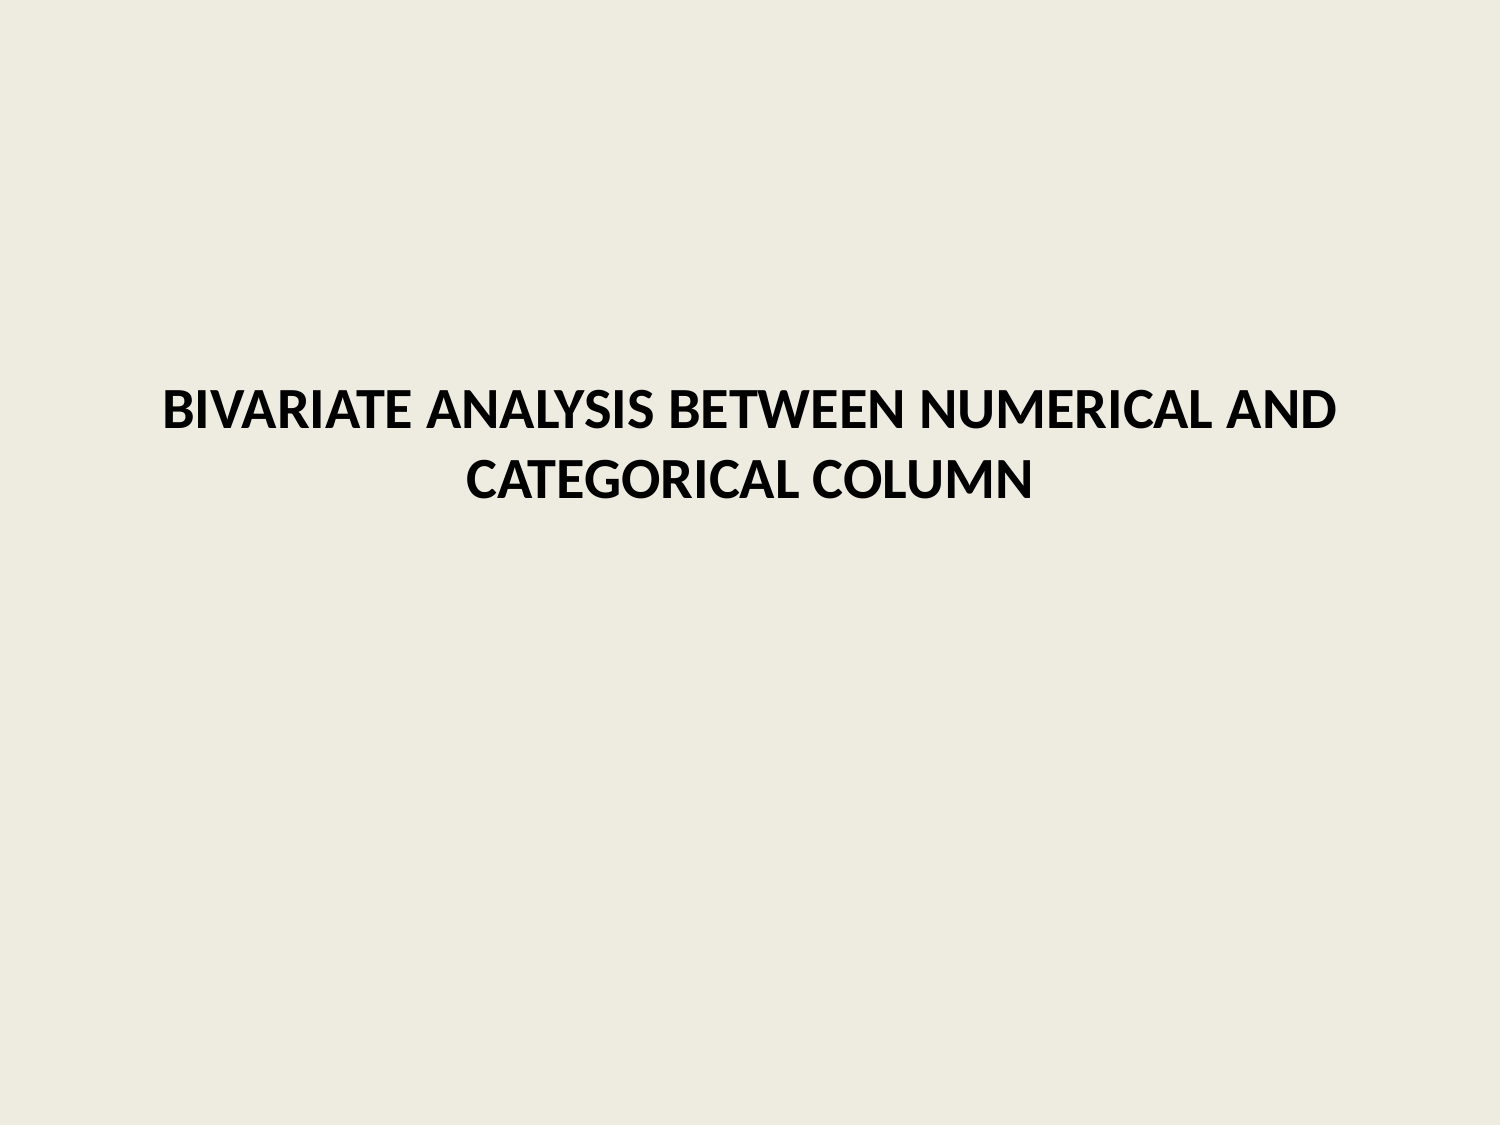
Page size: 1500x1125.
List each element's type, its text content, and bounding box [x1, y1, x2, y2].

text_box BIVARIATE ANALYSIS BETWEEN NUMERICAL AND CATEGORICAL COLUMN [0, 362, 1500, 588]
